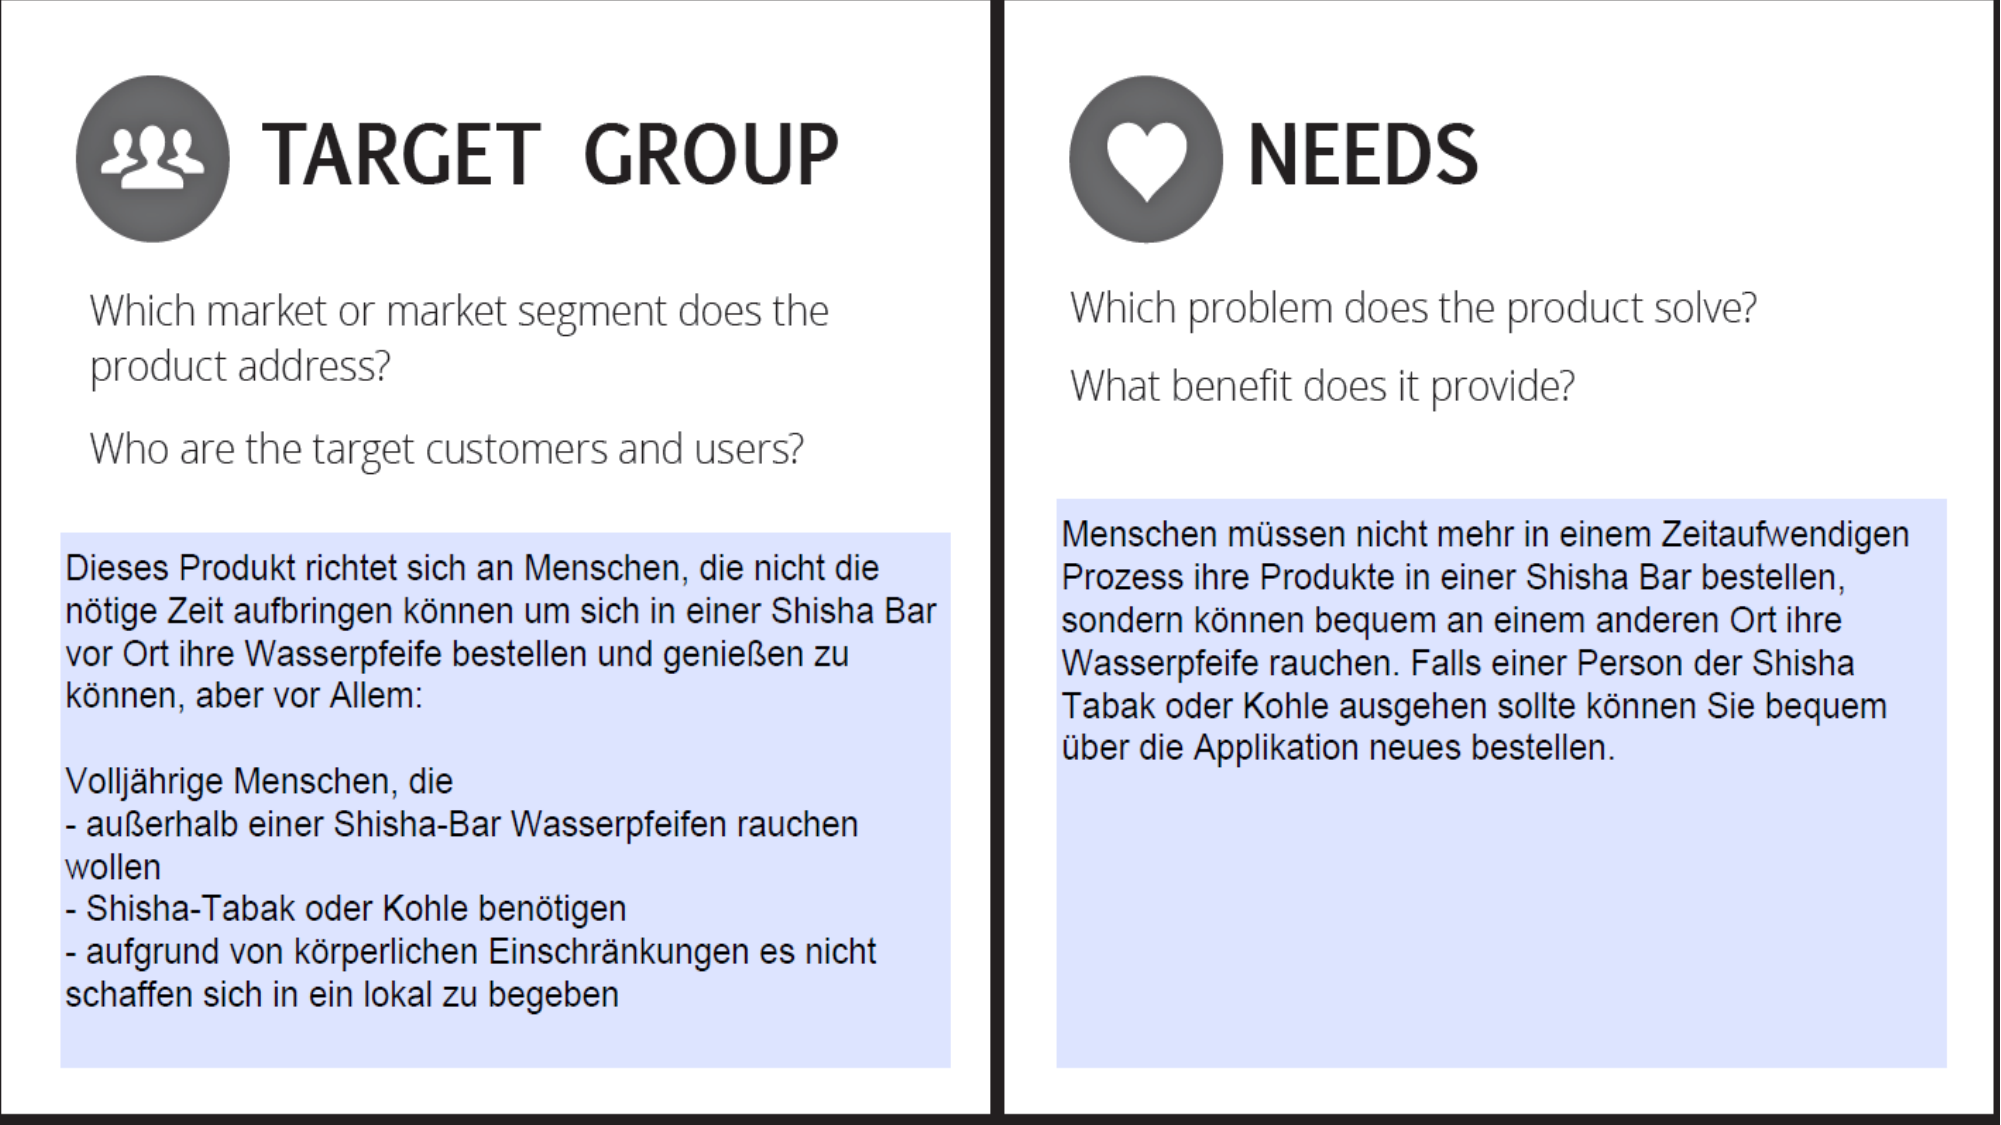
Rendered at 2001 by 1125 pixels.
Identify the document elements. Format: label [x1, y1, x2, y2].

list [0, 0, 2000, 1125]
